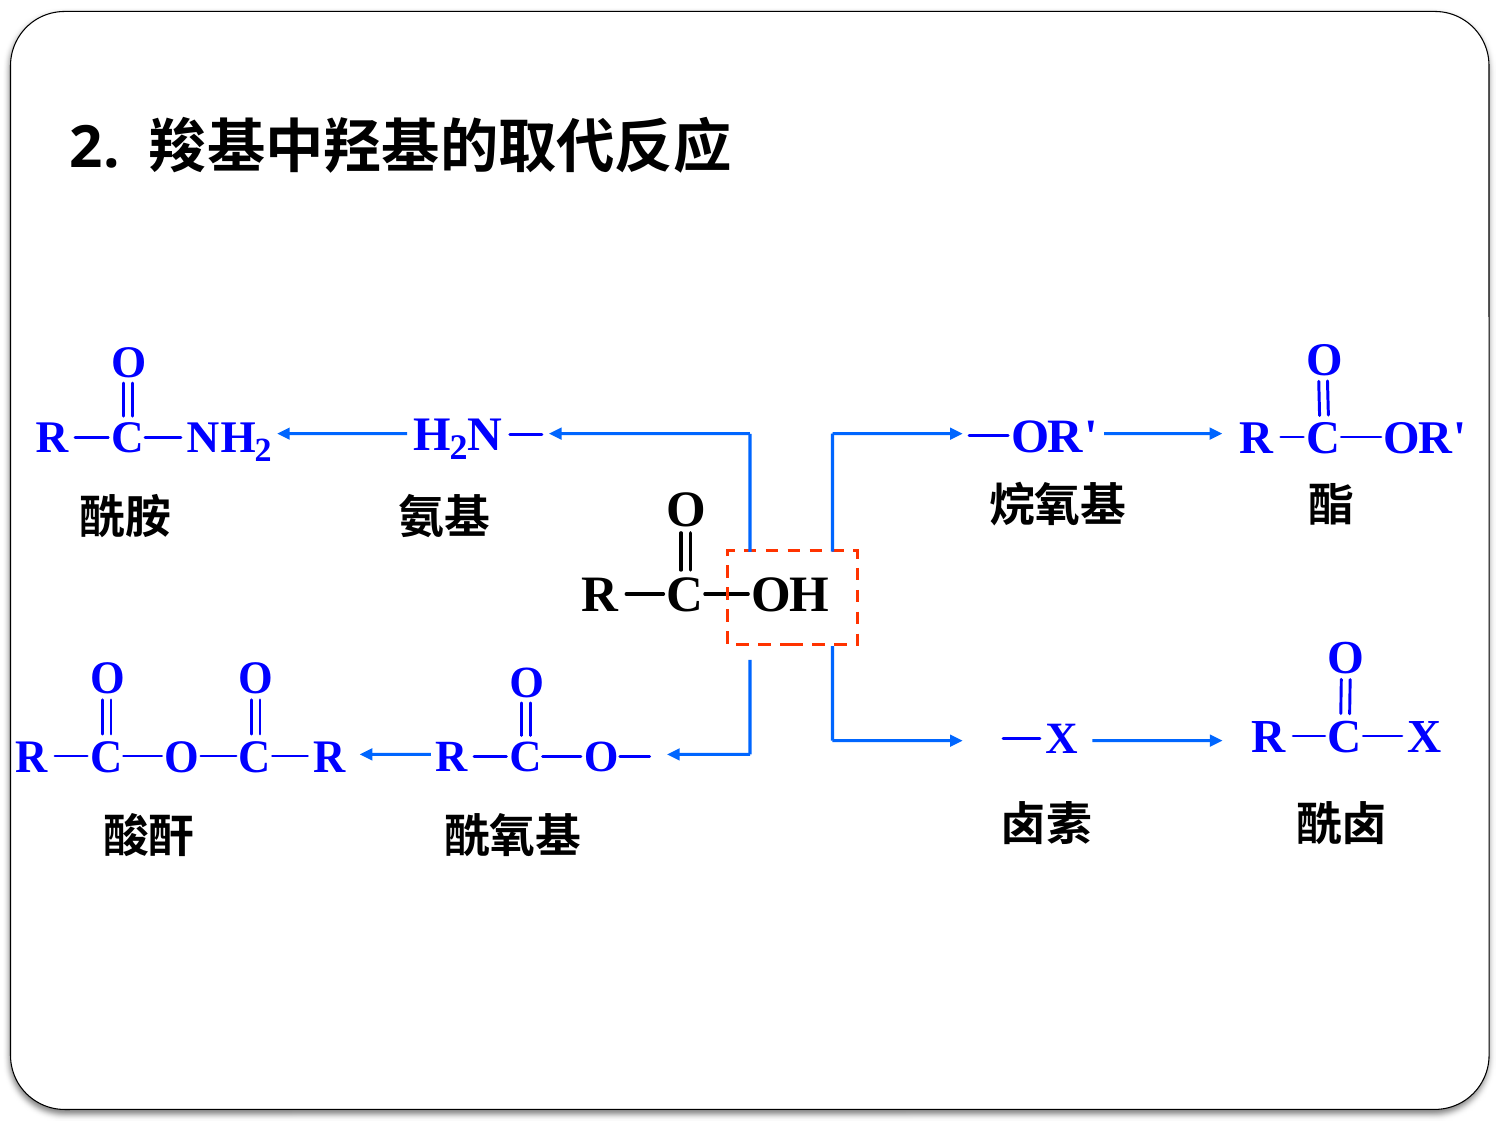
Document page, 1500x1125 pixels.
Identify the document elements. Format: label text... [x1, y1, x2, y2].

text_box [17, 318, 751, 553]
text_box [0, 632, 751, 870]
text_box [832, 314, 1483, 552]
text_box 2. 羧基中羟基的取代反应 [55, 101, 807, 187]
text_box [832, 611, 1460, 858]
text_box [562, 459, 859, 645]
